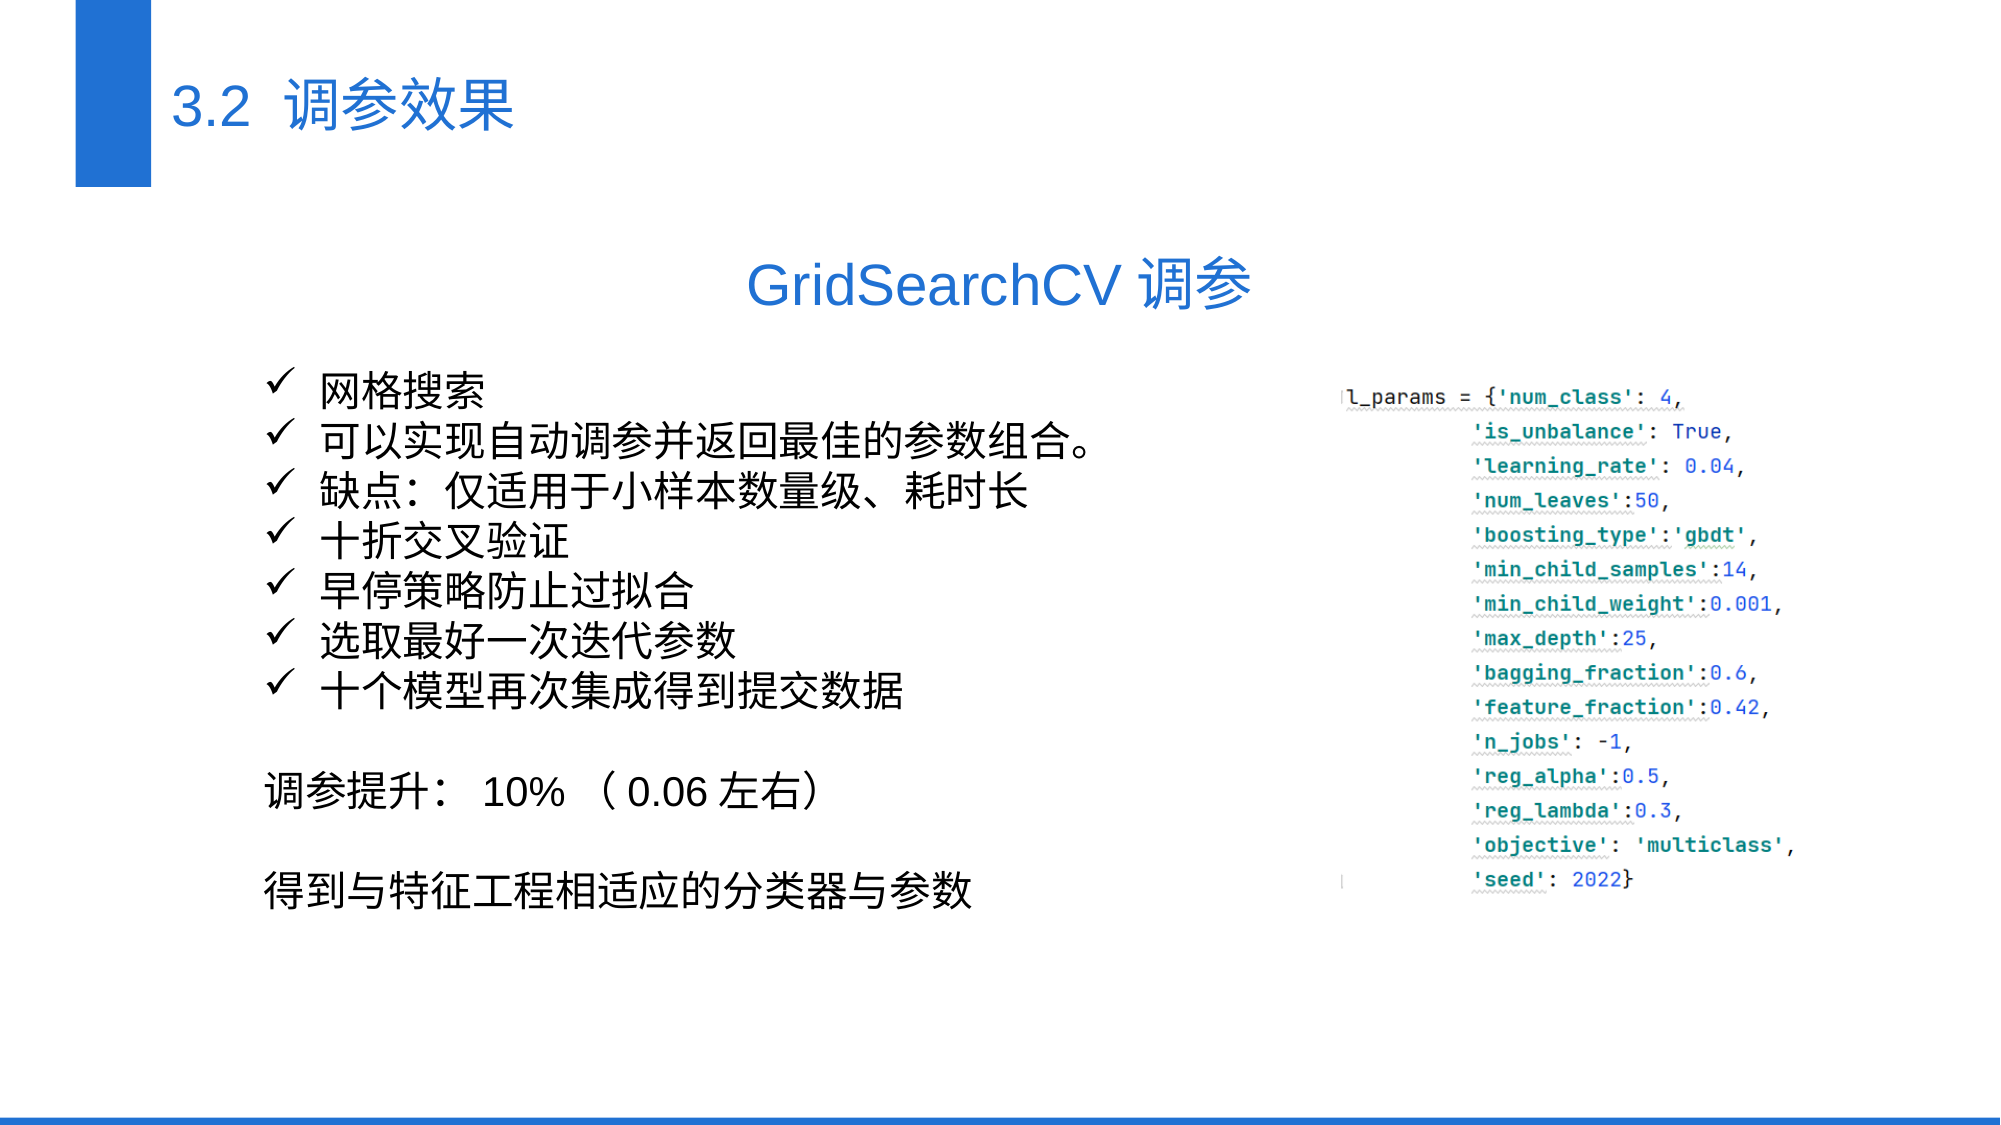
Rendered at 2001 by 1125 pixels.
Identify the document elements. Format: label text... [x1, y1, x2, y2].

picture [1341, 380, 1815, 923]
text_box 网格搜索 可以实现自动调参并返回最佳的参数组合。 缺点：仅适用于小样本数量级、耗时长 十折交叉验证 早停策略防止过拟合 选取最好一次迭代参数 十个模型再次集成得到提交数据 调参提升：10%（0.06左右） 得到与特征工程相适应的分类器与参数 [248, 357, 1314, 923]
text_box 3.2 调参效果 [156, 39, 760, 171]
text_box GridSearchCV调参 [412, 238, 1588, 325]
text_box [75, 0, 152, 188]
